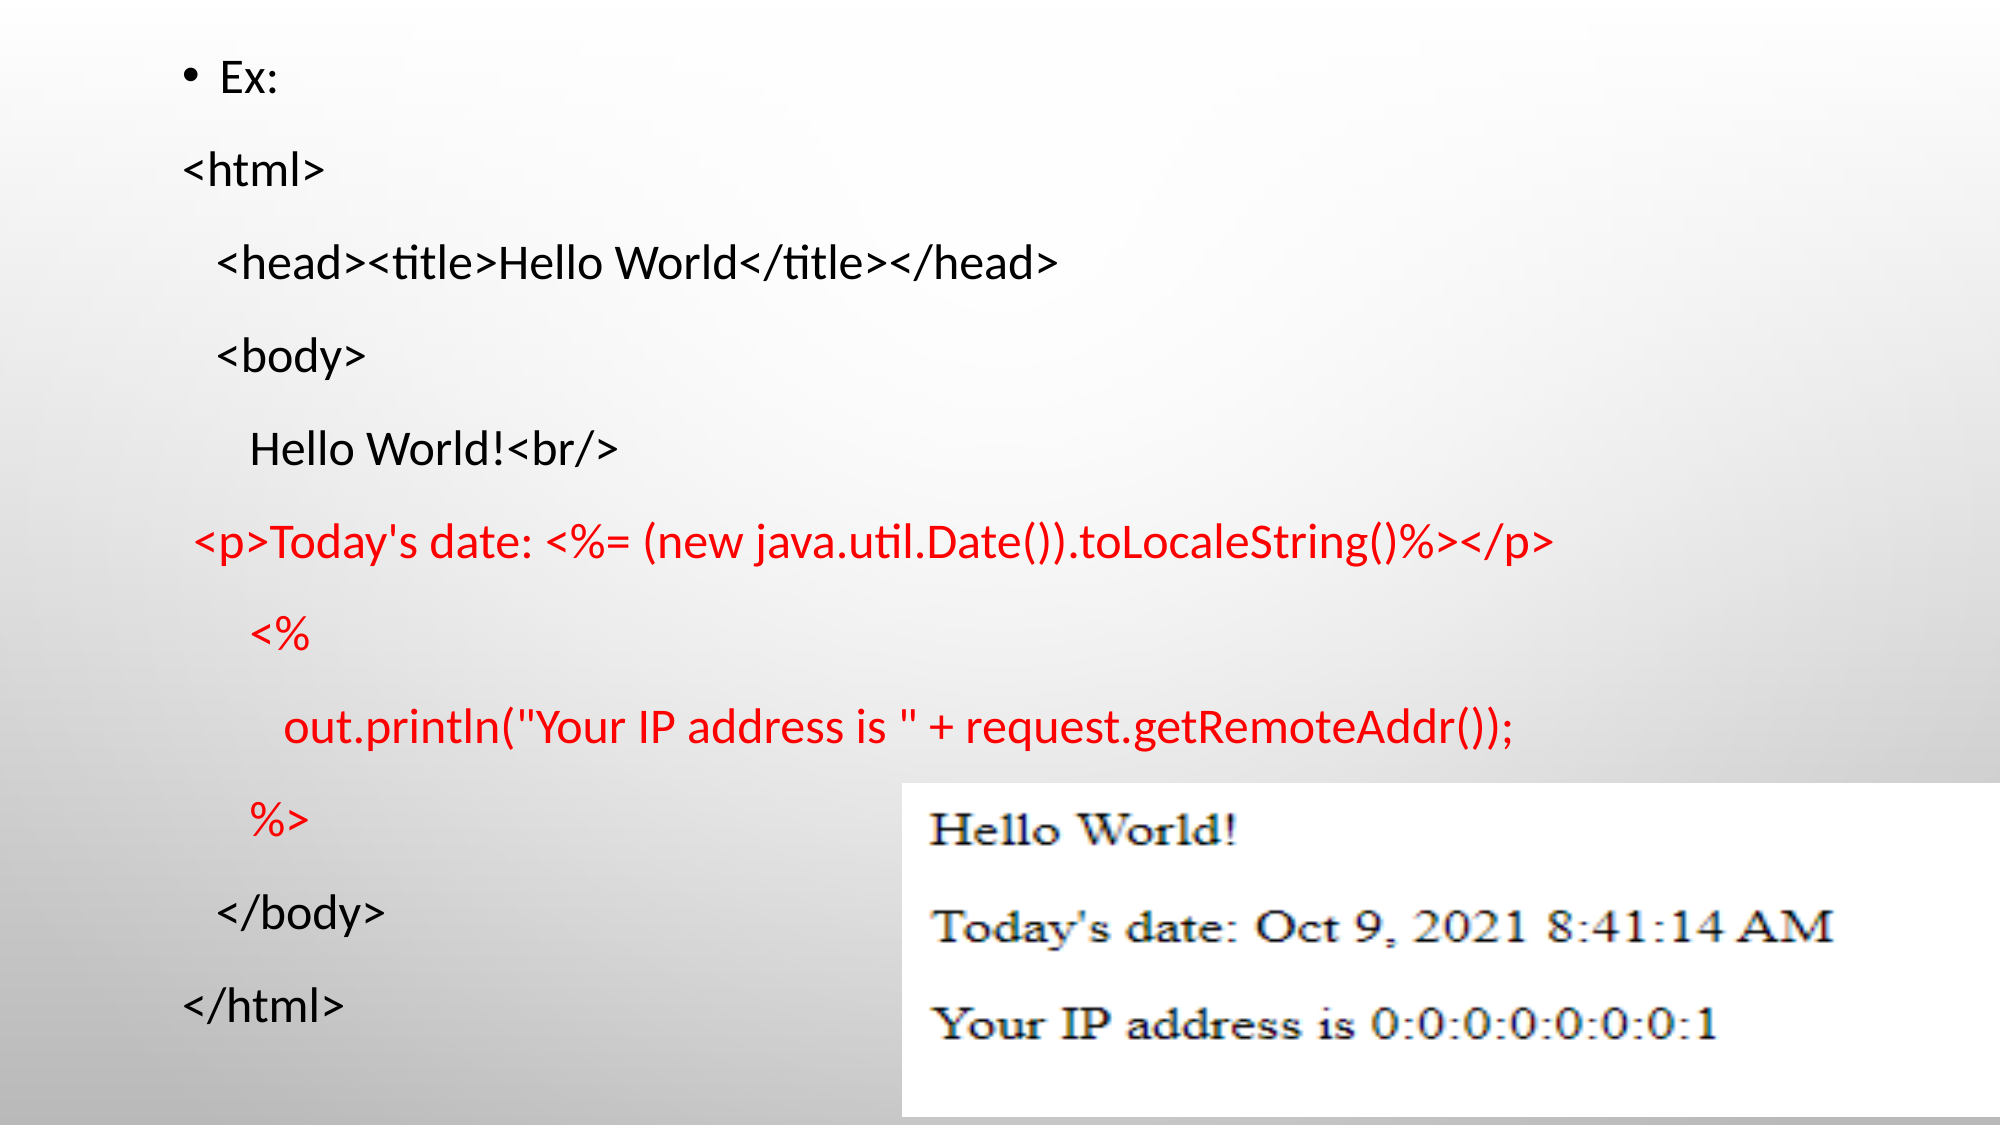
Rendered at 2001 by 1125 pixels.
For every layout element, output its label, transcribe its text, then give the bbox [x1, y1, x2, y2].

picture [0, 0, 2000, 1125]
list Ex: <html> <head><title>Hello World</title></head> <body> Hello World!<br/> <p>Today's date: <%= (new java.util.Date()).toLocaleString()%></p> <% out.println("Your IP address is " + request.getRemoteAddr()); %> </body> </html> [167, 24, 1868, 1125]
